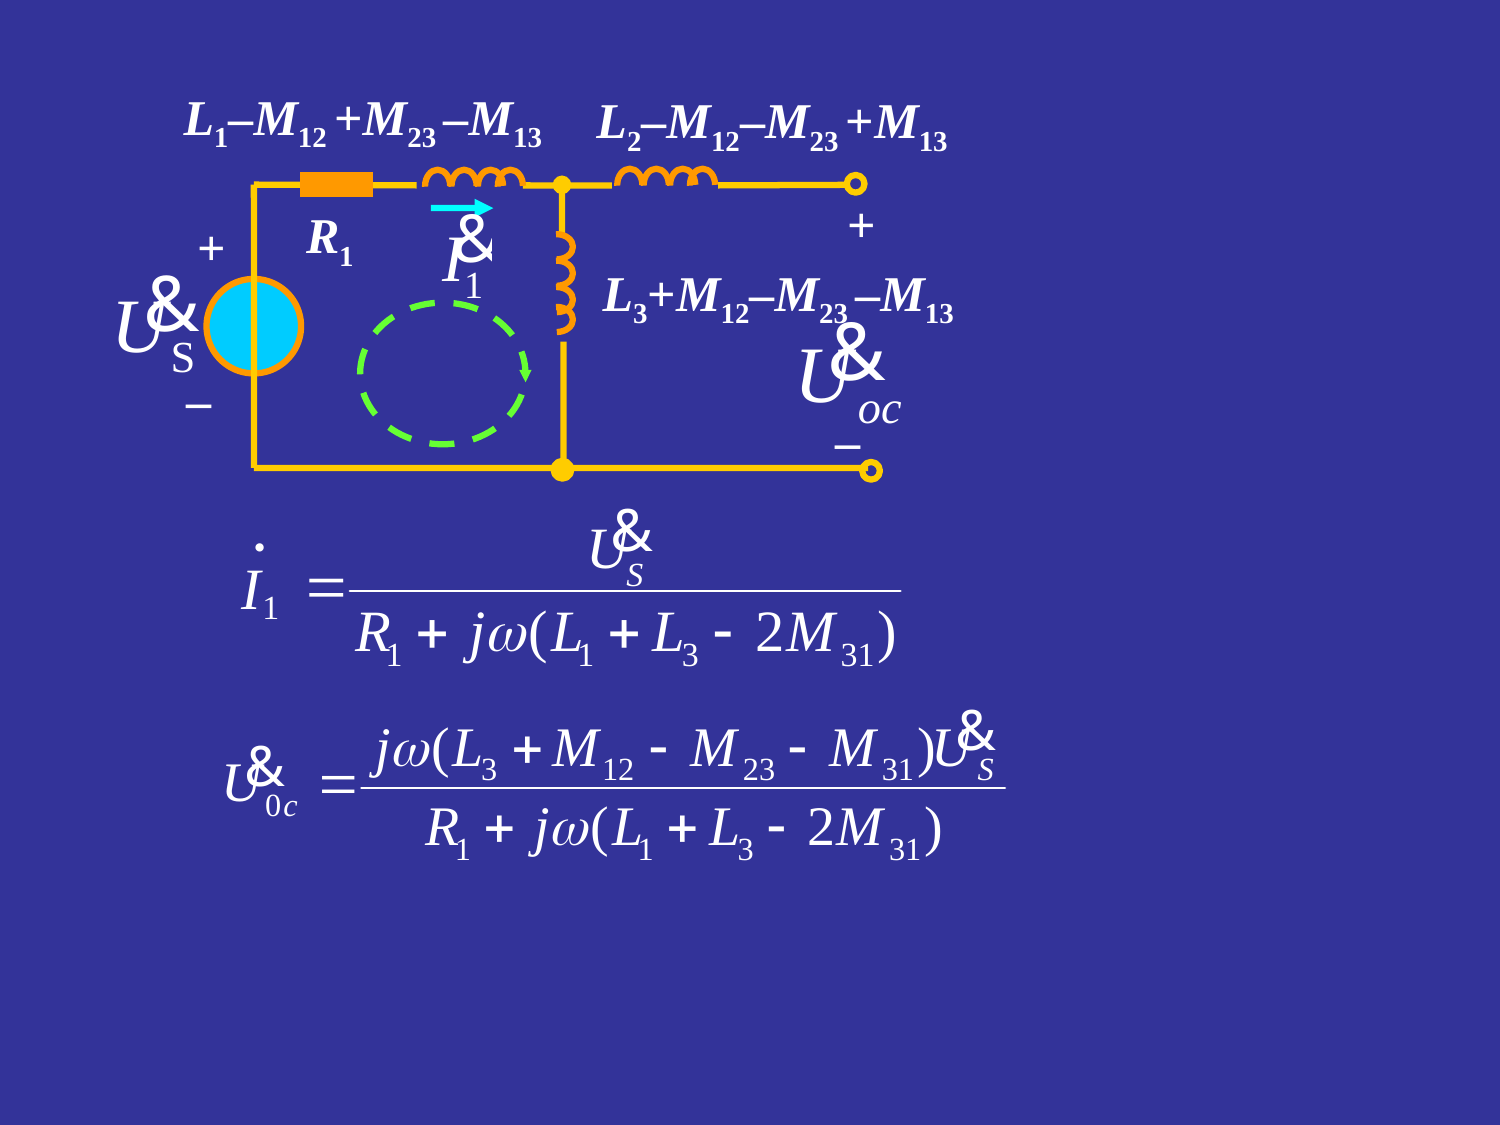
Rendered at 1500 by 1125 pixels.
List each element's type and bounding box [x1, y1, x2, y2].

text_box [217, 703, 1015, 872]
text_box [106, 77, 988, 480]
text_box [230, 503, 915, 679]
